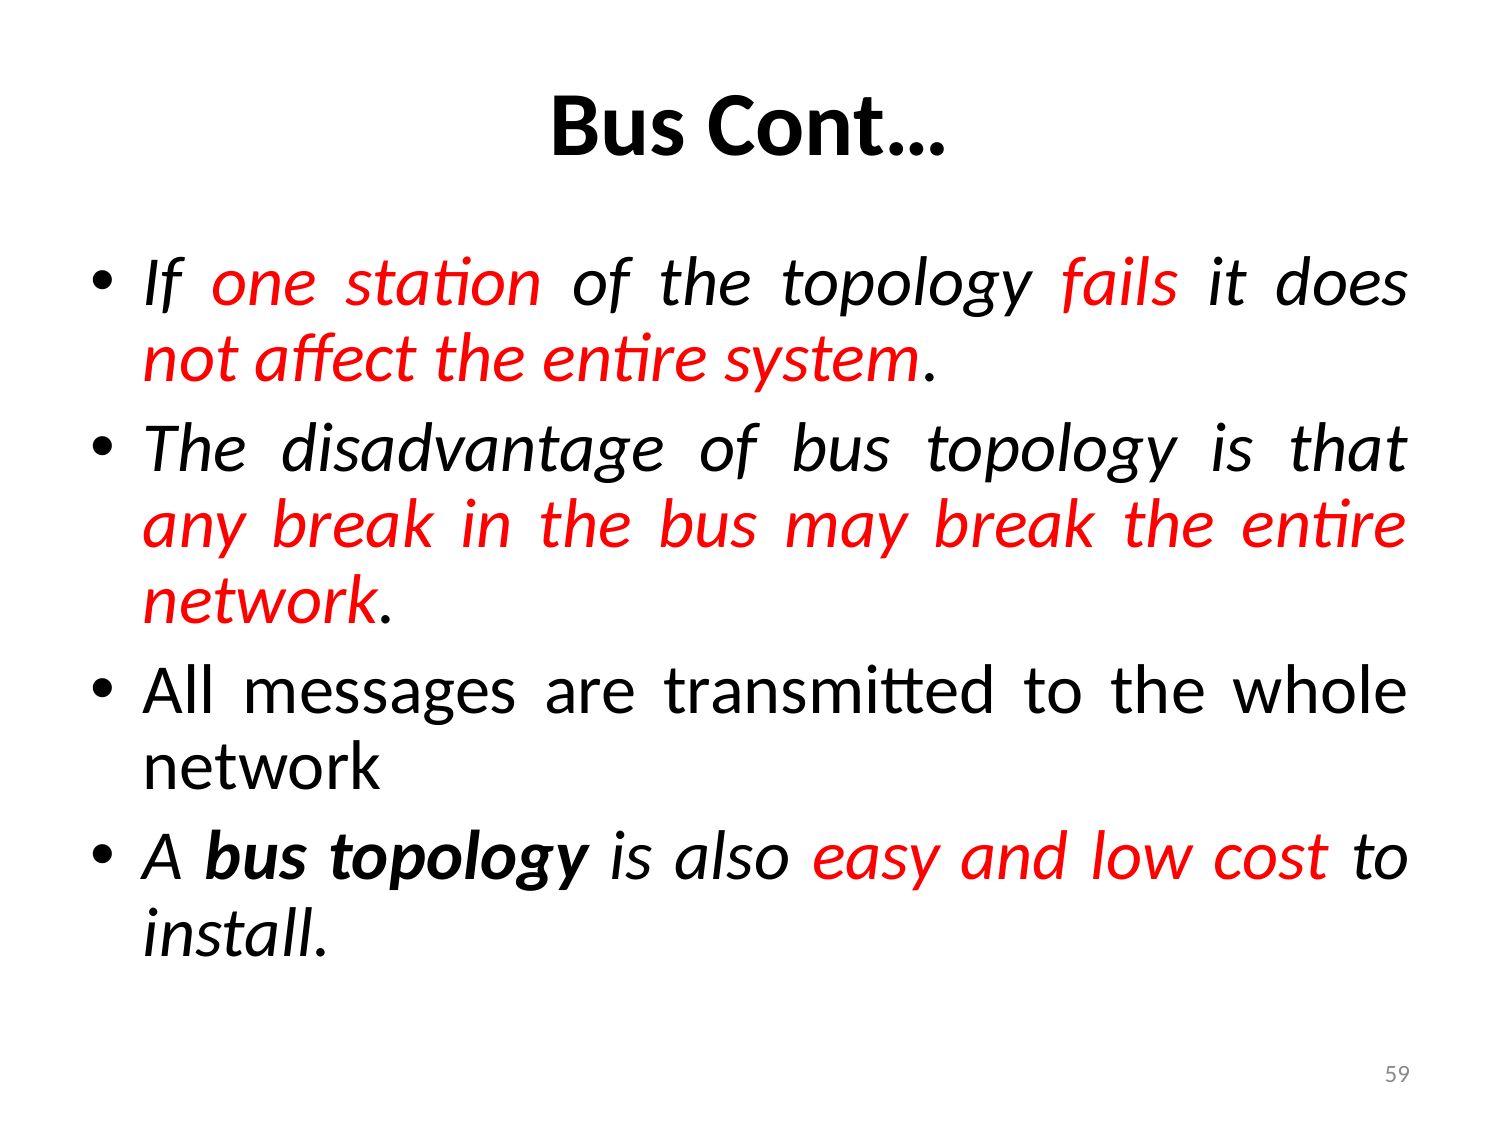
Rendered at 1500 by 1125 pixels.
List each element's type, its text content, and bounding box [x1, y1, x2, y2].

list If one station of the topology fails it does not affect the entire system. The disadvantage of bus topology is that any break in the bus may break the entire network. All messages are transmitted to the whole network A bus topology is also easy and low cost to install. [75, 237, 1425, 980]
slide_number 59 [1074, 1042, 1425, 1103]
title Bus Cont… [75, 24, 1425, 213]
